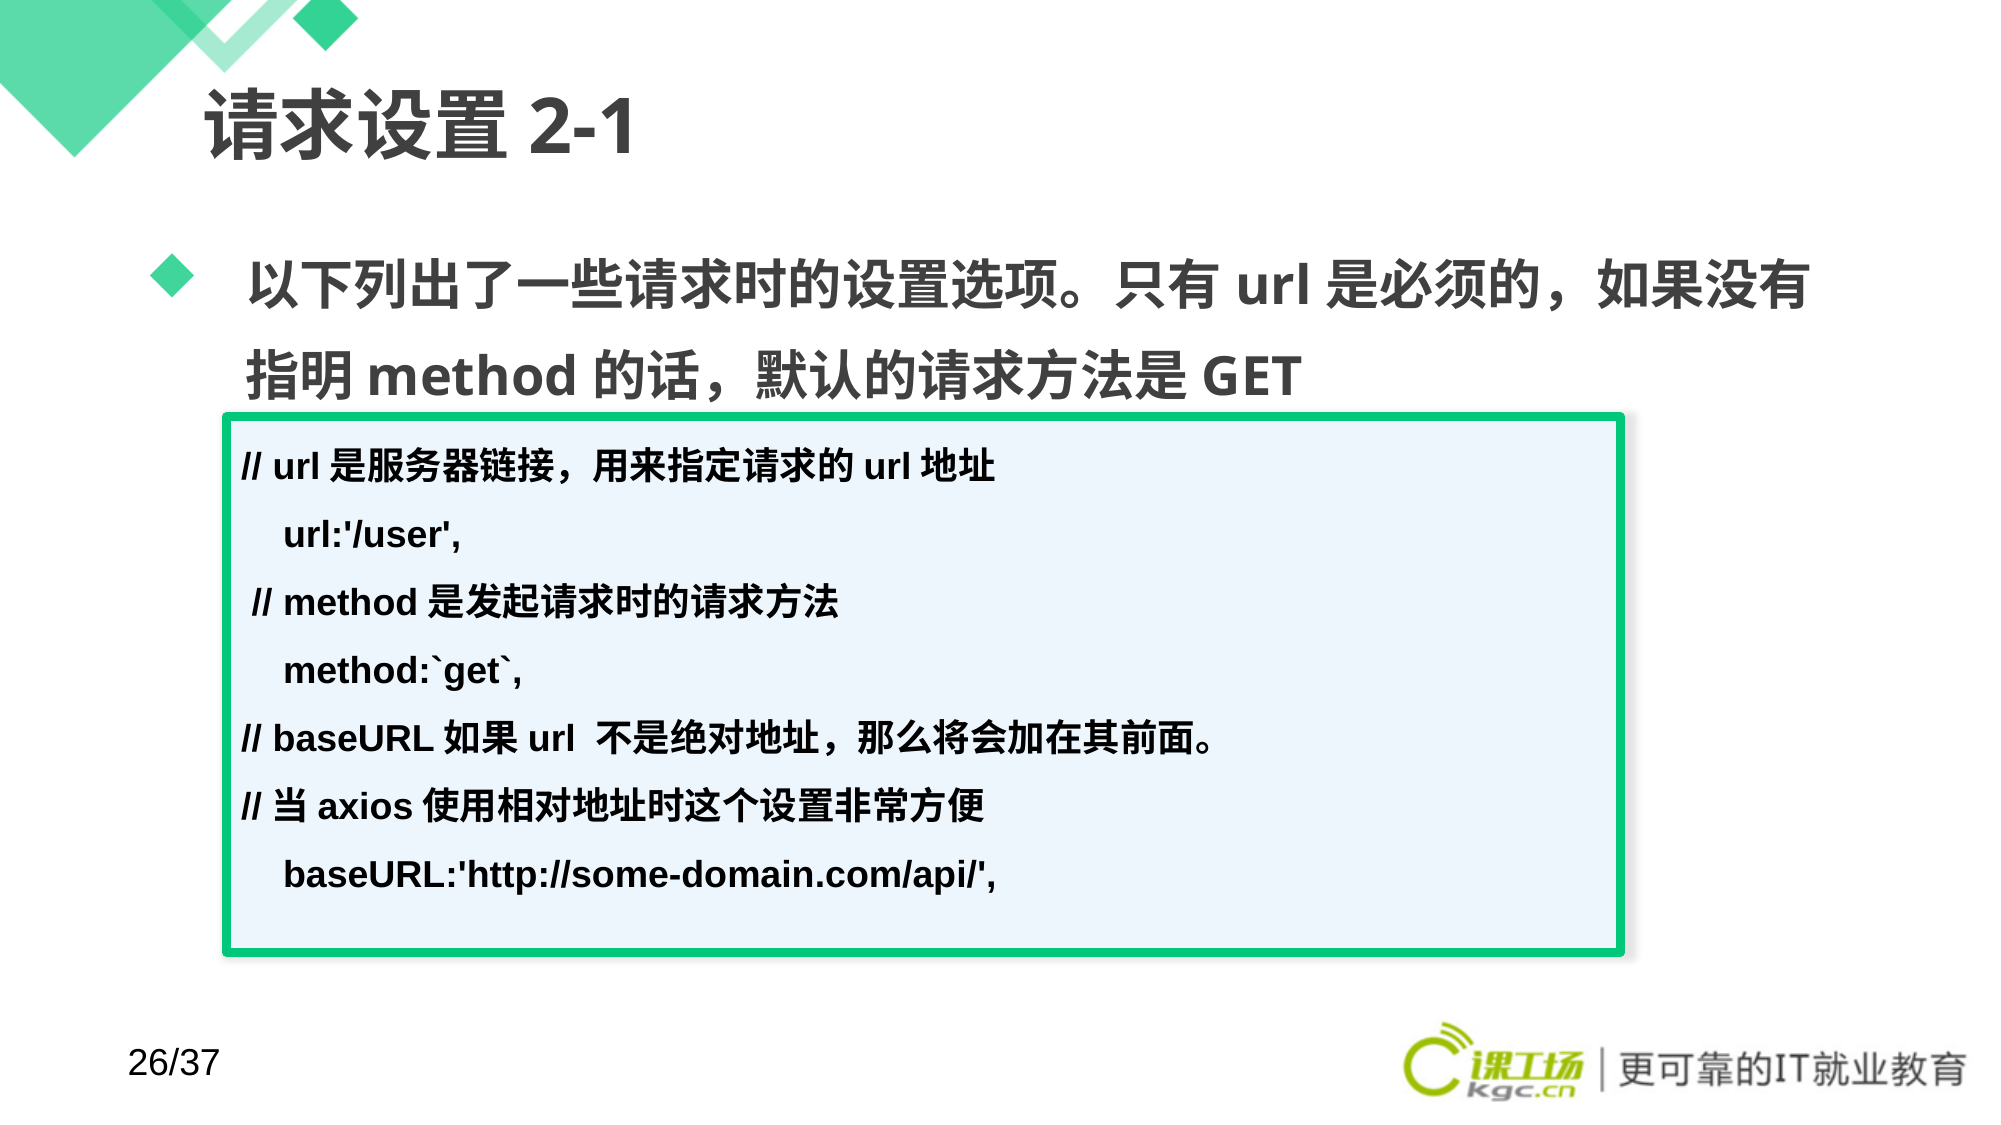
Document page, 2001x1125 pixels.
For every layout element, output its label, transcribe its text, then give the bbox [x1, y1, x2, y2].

title 请求设置2-1 [129, 45, 1692, 201]
text_box // url是服务器链接，用来指定请求的url地址 url:'/user', // method是发起请求时的请求方法 method:`get`, // baseURL如果url 不是绝对地址，那么将会加在其前面。 //当axios使用相对地址时这个设置非常方便 baseURL:'http://some-domain.com/api/', [226, 416, 1621, 953]
list 以下列出了一些请求时的设置选项。只有url是必须的，如果没有指明method的话，默认的请求方法是GET [126, 214, 1880, 1006]
picture [0, 0, 2000, 1125]
